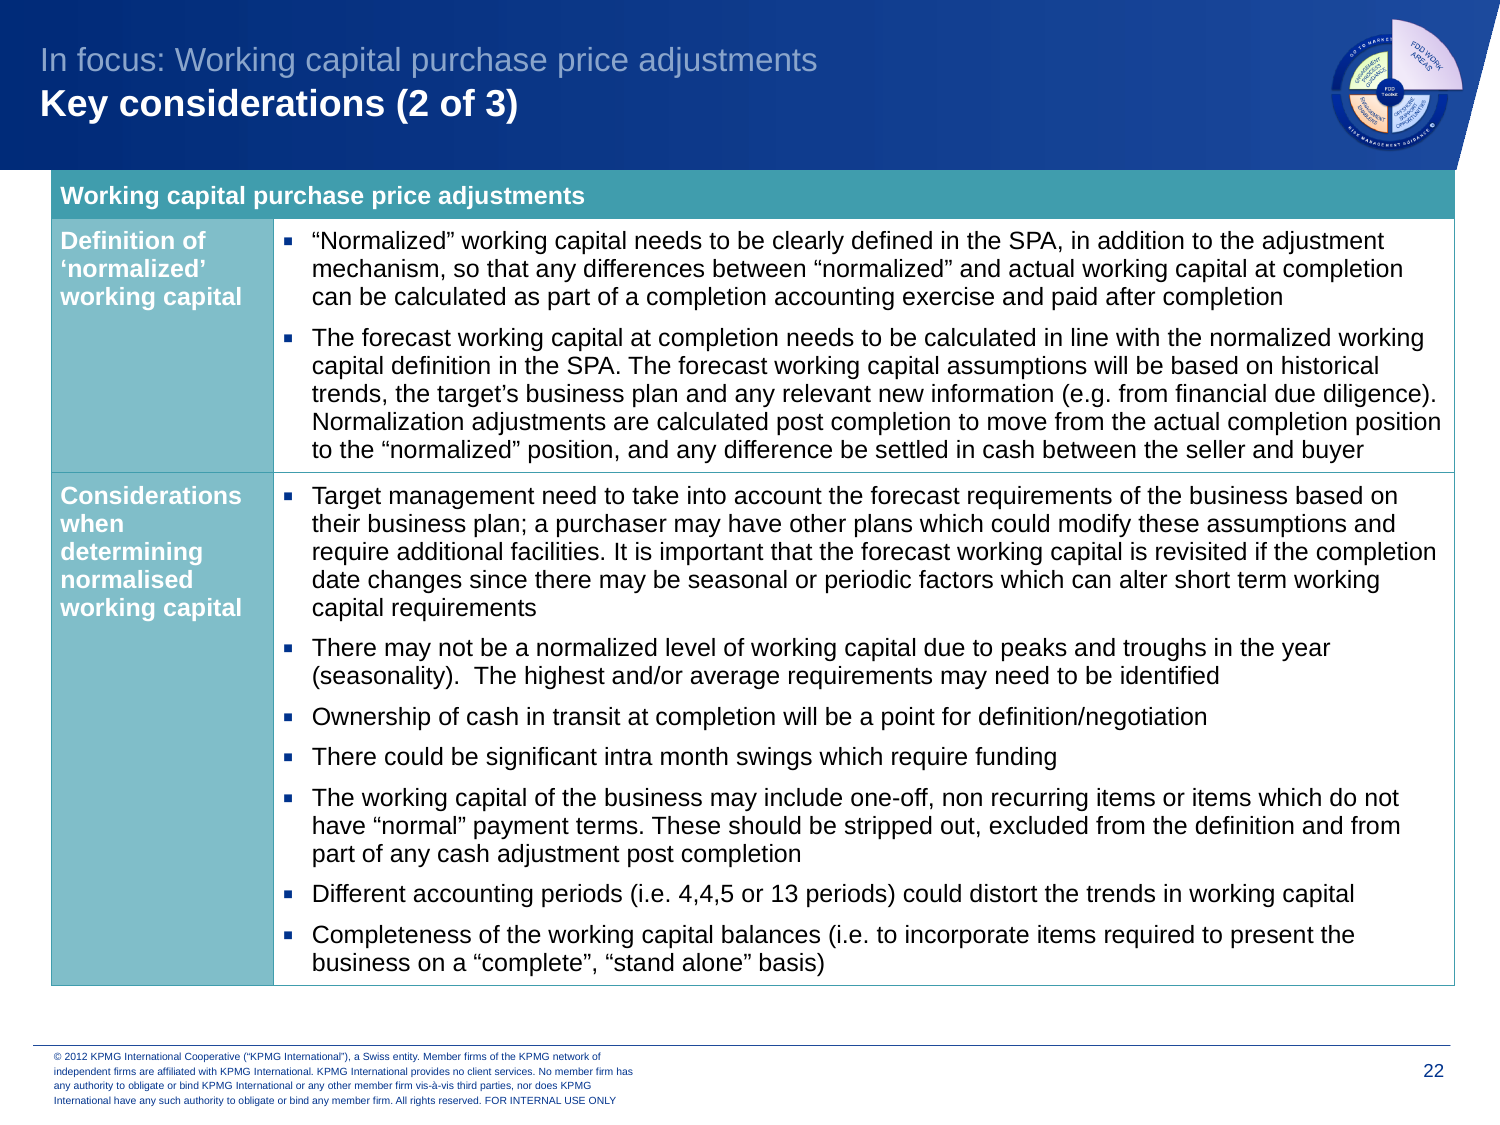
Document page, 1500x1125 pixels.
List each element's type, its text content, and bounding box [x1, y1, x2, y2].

table_cell Target management need to take into account the forecast requirements of the business based on their business plan; a purchaser may have other plans which could modify these assumptions and require additional facilities. It is important that the forecast working capital is revisited if the completion date changes since there may be seasonal or periodic factors which can alter short term working capital requirements There may not be a normalized level of working capital due to peaks and troughs in the year (seasonality). The highest and/or average requirements may need to be identified Ownership of cash in transit at completion will be a point for definition/negotiation There could be significant intra month swings which require funding The working capital of the business may include one-off, non recurring items or items which do not have “normal” payment terms. These should be stripped out, excluded from the definition and from part of any cash adjustment post completion Different accounting periods (i.e. 4,4,5 or 13 periods) could distort the trends in working capital Completeness of the working capital balances (i.e. to incorporate items required to present the business on a “complete”, “stand alone” basis) [274, 473, 1454, 985]
picture [1329, 16, 1466, 153]
table_cell Considerations when determining normalised working capital [52, 473, 273, 985]
list [0, 212, 1431, 1038]
text_box [1323, 162, 1354, 170]
table_header Working capital purchase price adjustments [52, 171, 1454, 218]
table_cell Definition of ‘normalized’ working capital [52, 219, 273, 472]
text_box In focus: Working capital purchase price adjustments Key considerations (2 of 3) [24, 0, 1500, 162]
table_cell “Normalized” working capital needs to be clearly defined in the SPA, in addition to the adjustment mechanism, so that any differences between “normalized” and actual working capital at completion can be calculated as part of a completion accounting exercise and paid after completion The forecast working capital at completion needs to be calculated in line with the normalized working capital definition in the SPA. The forecast working capital assumptions will be based on historical trends, the target’s business plan and any relevant new information (e.g. from financial due diligence). Normalization adjustments are calculated post completion to move from the actual completion position to the “normalized” position, and any difference be settled in cash between the seller and buyer [274, 219, 1454, 472]
